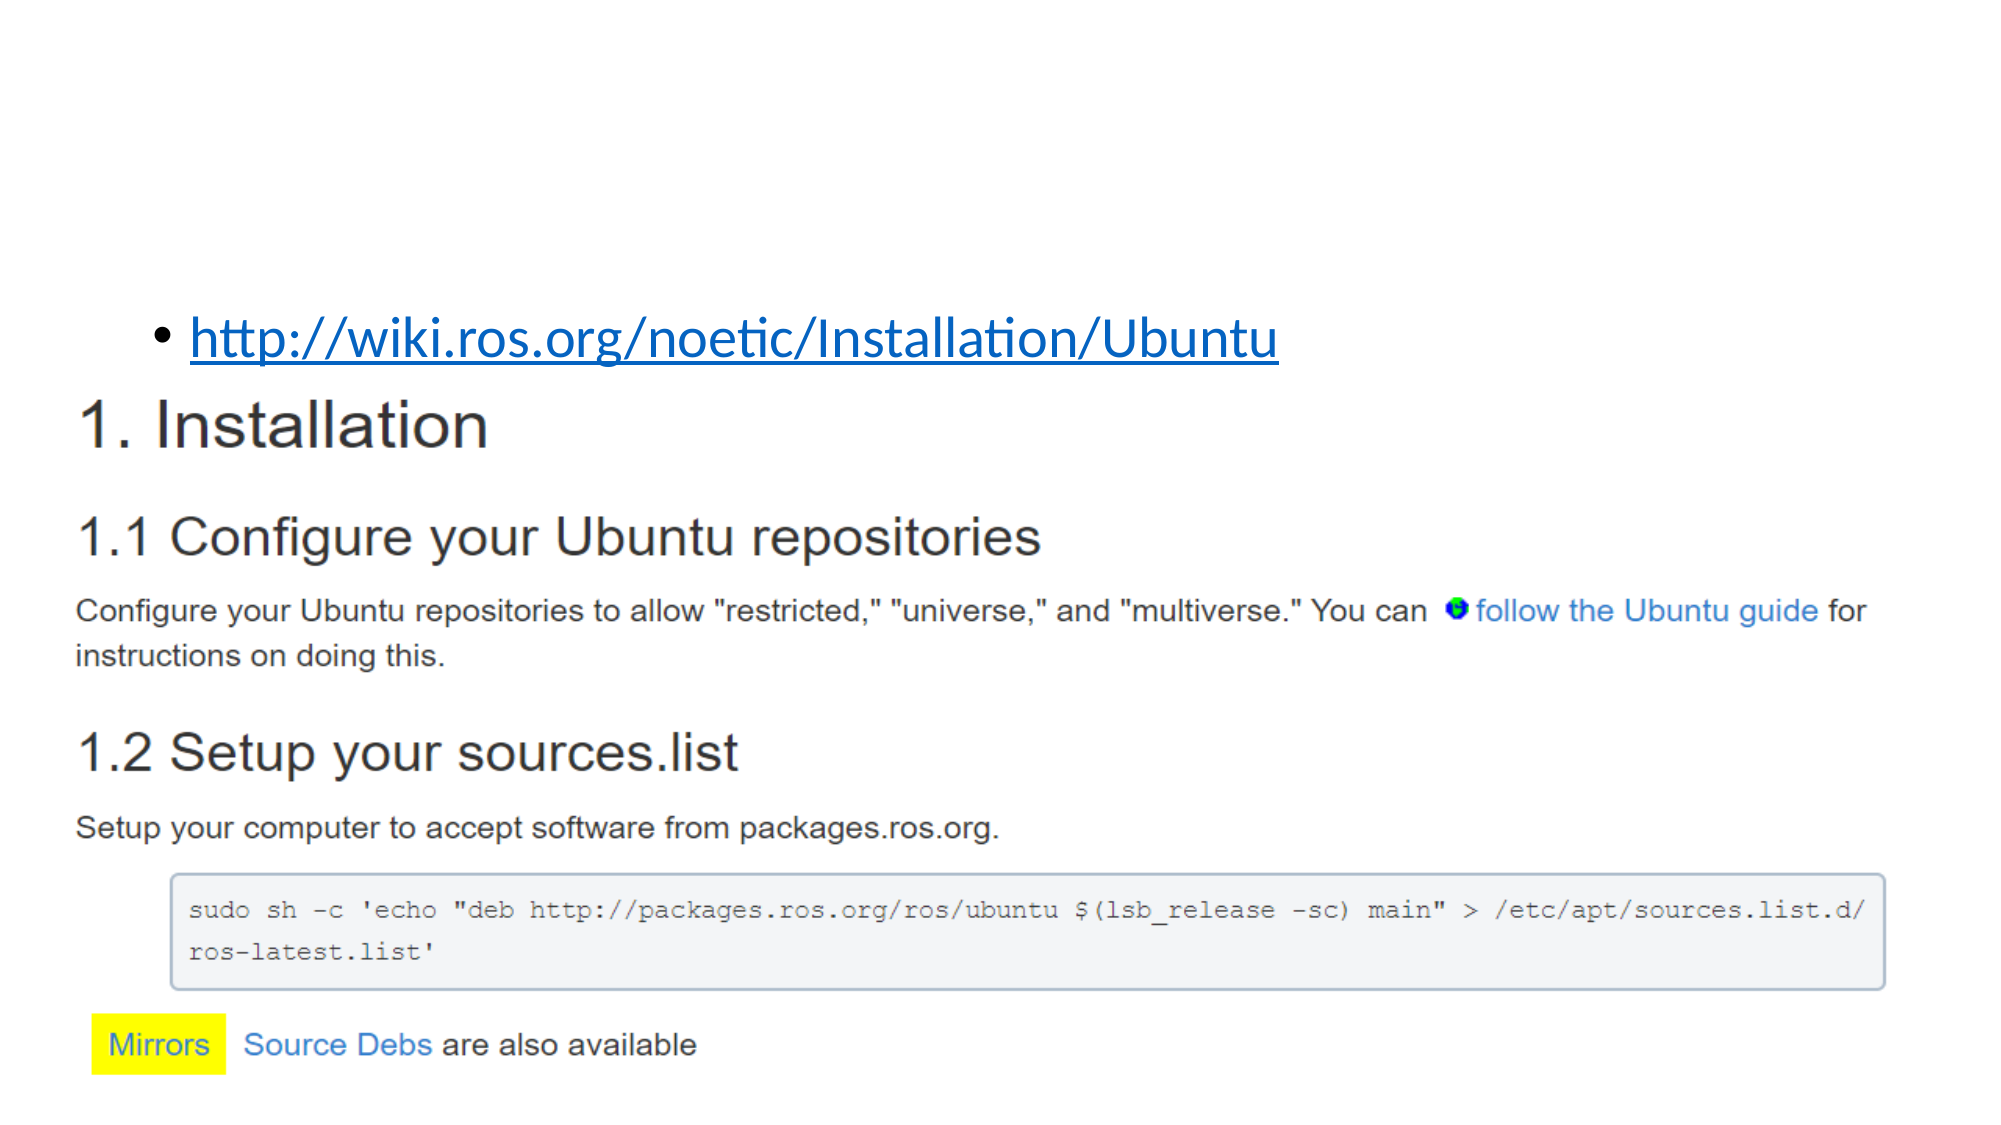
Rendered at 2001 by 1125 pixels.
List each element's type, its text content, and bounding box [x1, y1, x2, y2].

list http://wiki.ros.org/noetic/Installation/Ubuntu [137, 299, 1863, 382]
picture [45, 382, 2000, 1096]
